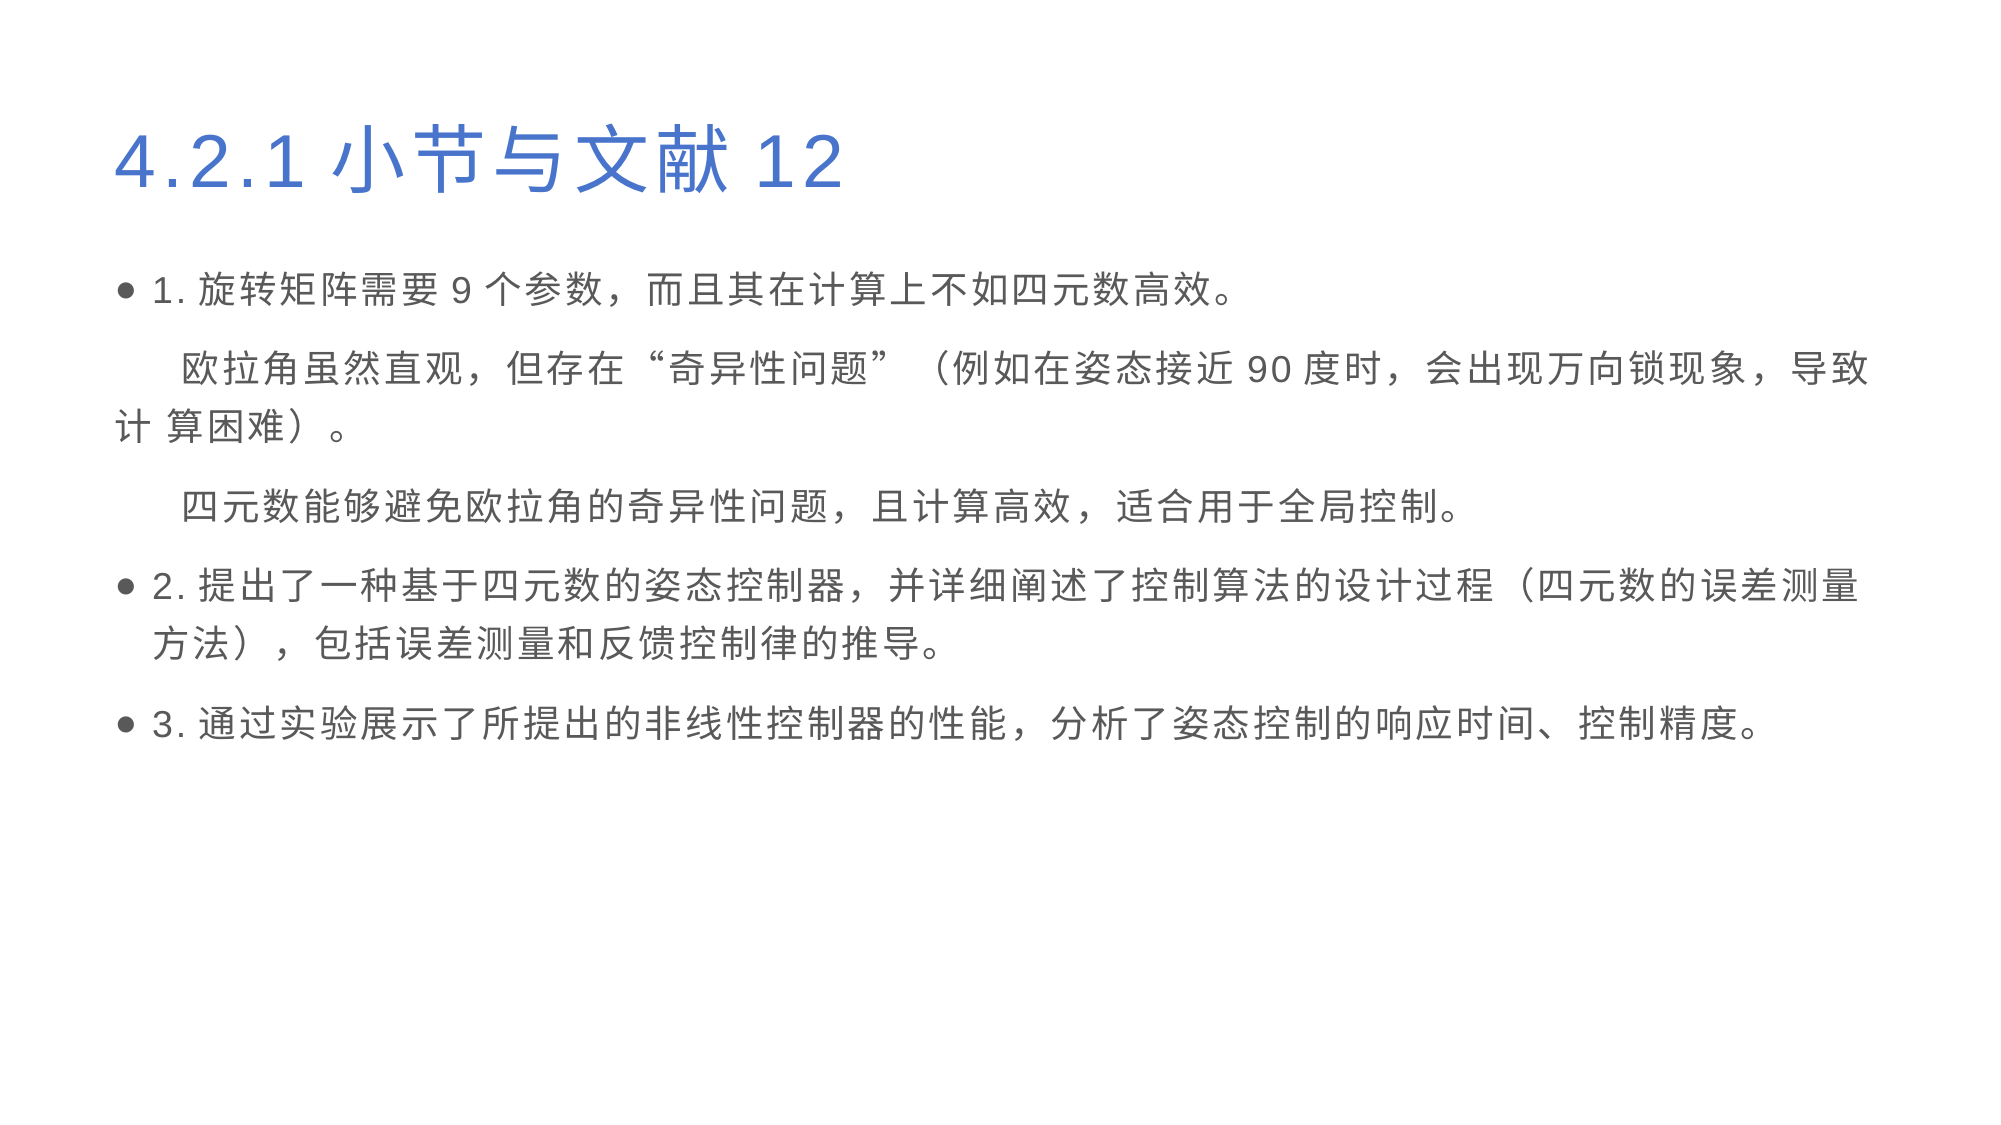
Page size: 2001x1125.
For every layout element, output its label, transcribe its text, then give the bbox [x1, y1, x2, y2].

list 1.旋转矩阵需要9个参数，而且其在计算上不如四元数高效。 欧拉角虽然直观，但存在“奇异性问题”（例如在姿态接近90度时，会出现万向锁现象，导致计 算困难）。 四元数能够避免欧拉角的奇异性问题，且计算高效，适合用于全局控制。 2.提出了一种基于四元数的姿态控制器，并详细阐述了控制算法的设计过程（四元数的误差测量方法），包括误差测量和反馈控制律的推导。 3.通过实验展示了所提出的非线性控制器的性能，分析了姿态控制的响应时间、控制精度。 [99, 244, 1900, 1026]
title 4.2.1小节与文献12 [99, 99, 1900, 216]
